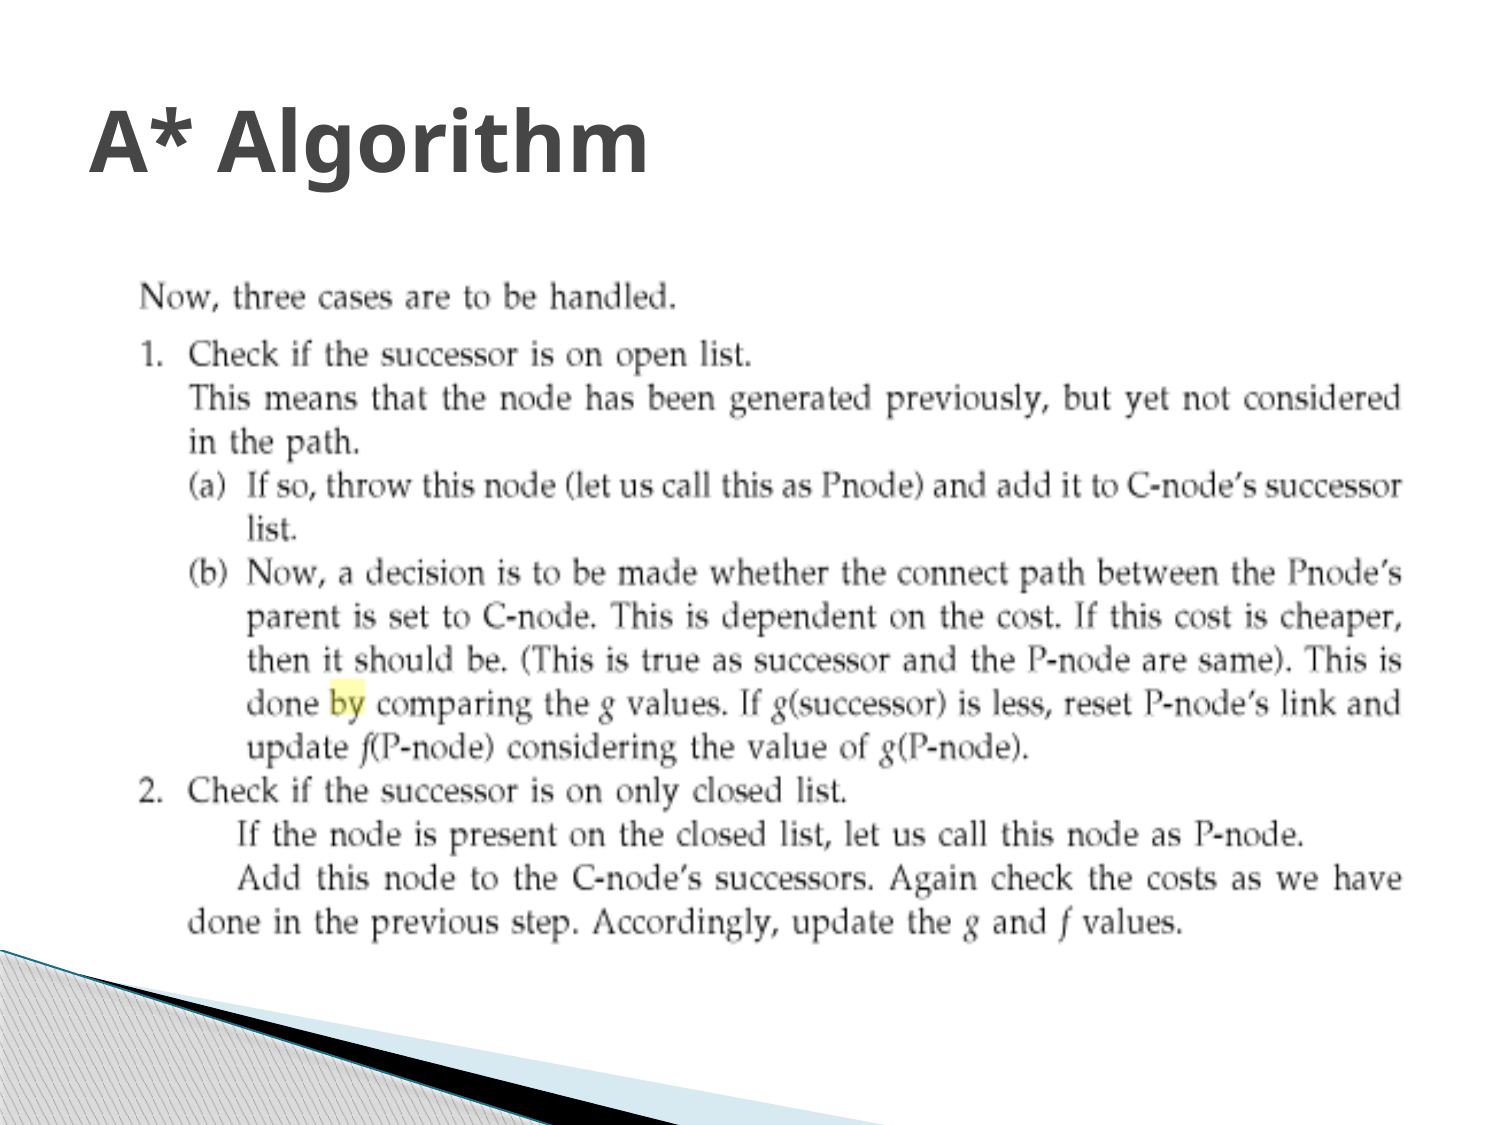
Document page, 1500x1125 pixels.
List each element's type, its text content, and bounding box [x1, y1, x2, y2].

title A* Algorithm [75, 45, 1425, 233]
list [0, 274, 1438, 951]
